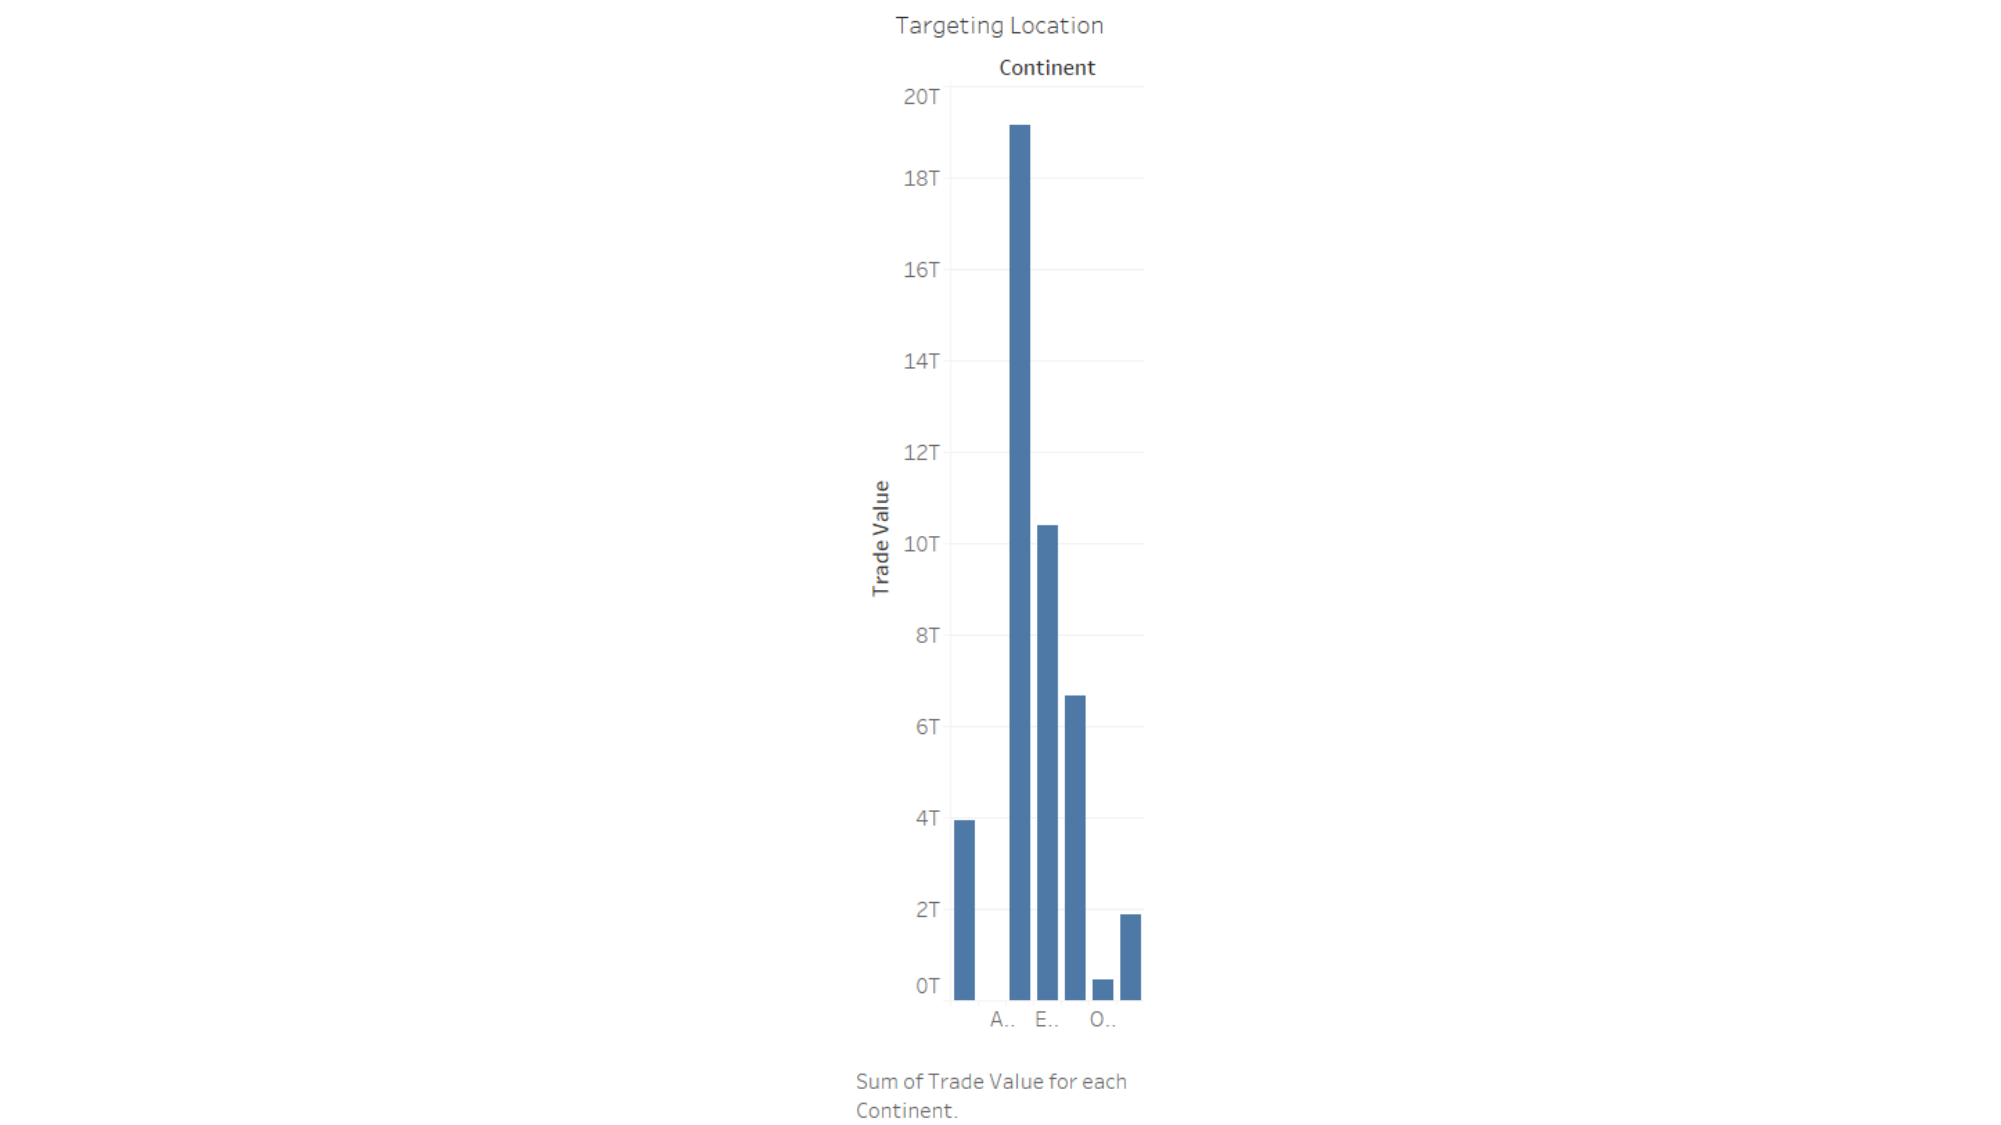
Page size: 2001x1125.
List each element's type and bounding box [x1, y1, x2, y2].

picture [855, 0, 1144, 1125]
